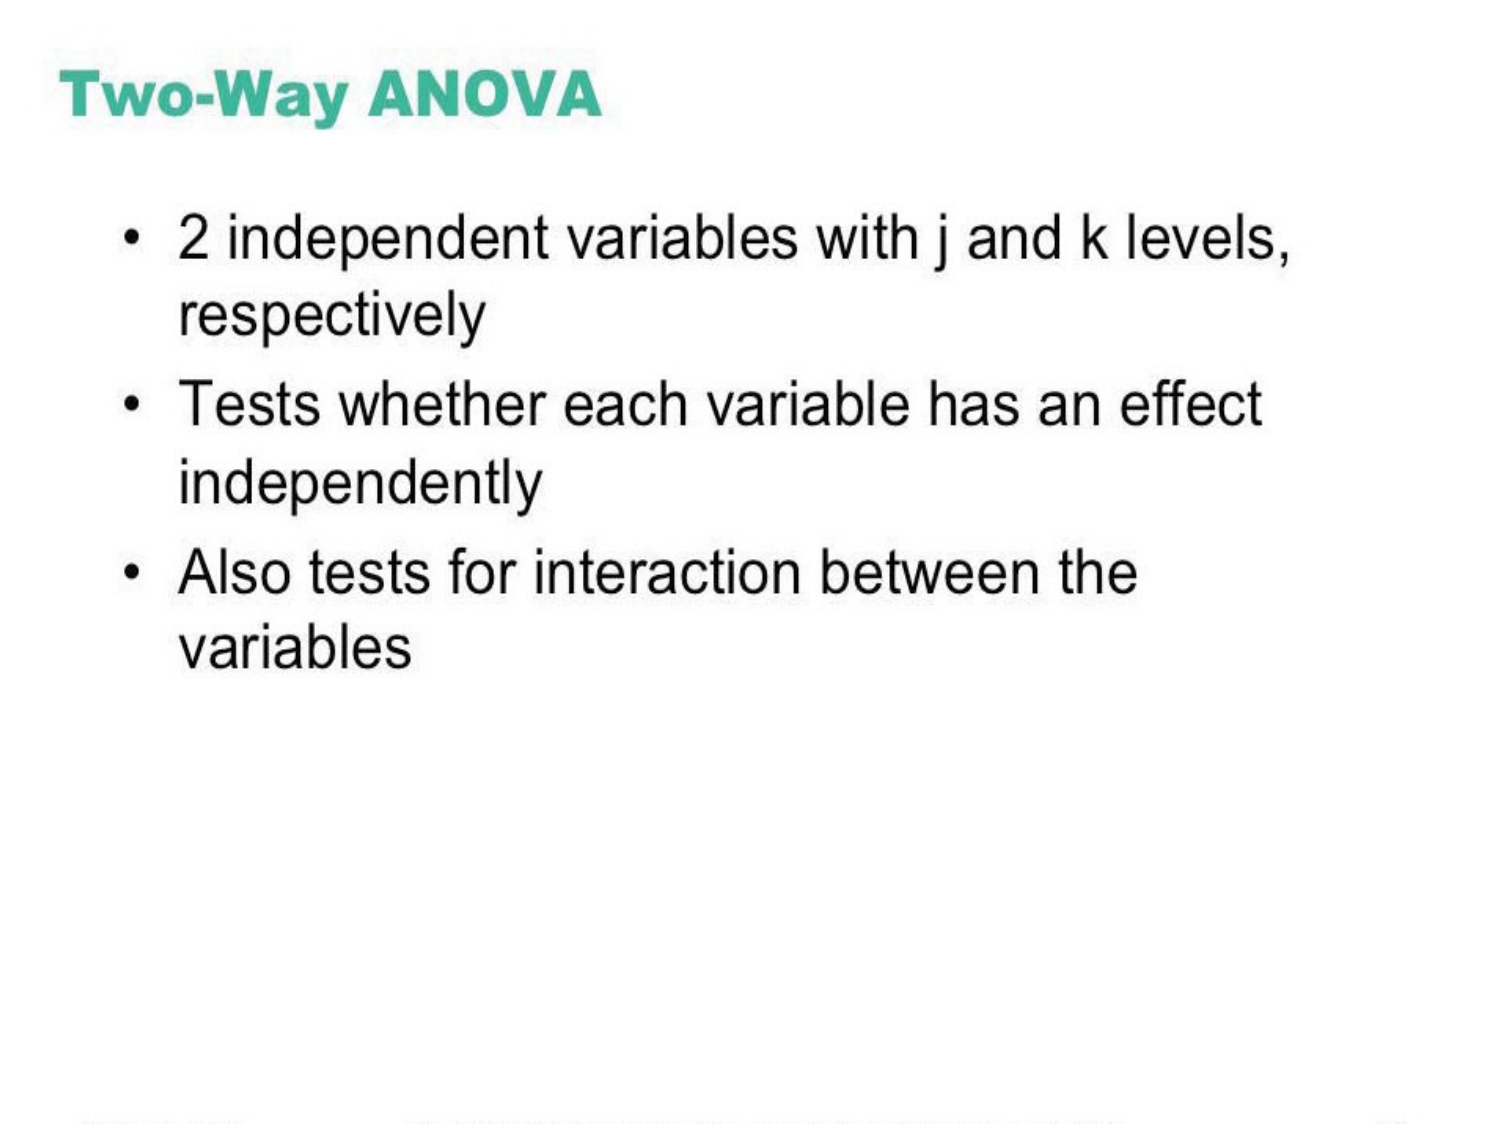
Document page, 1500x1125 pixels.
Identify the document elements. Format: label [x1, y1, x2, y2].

text_box [0, 0, 1498, 1124]
